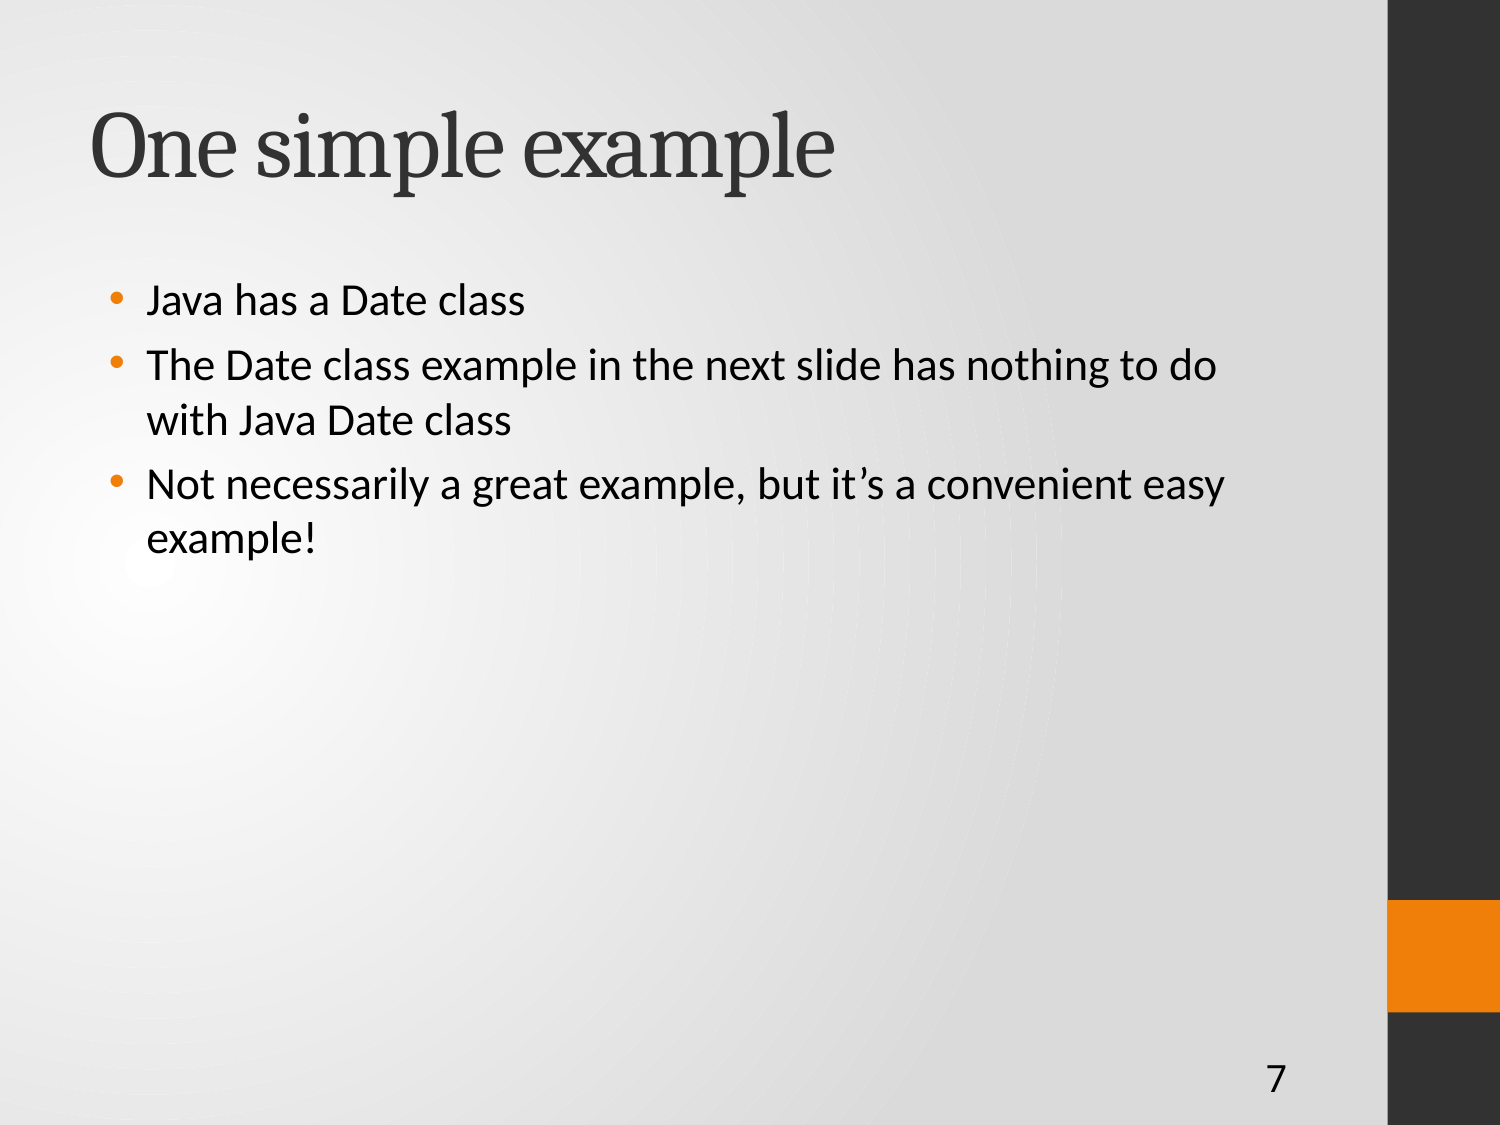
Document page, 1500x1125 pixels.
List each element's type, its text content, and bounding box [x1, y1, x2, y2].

title One simple example [75, 45, 1325, 233]
list Java has a Date class The Date class example in the next slide has nothing to do with Java Date class Not necessarily a great example, but it’s a convenient easy example! [75, 262, 1325, 1050]
